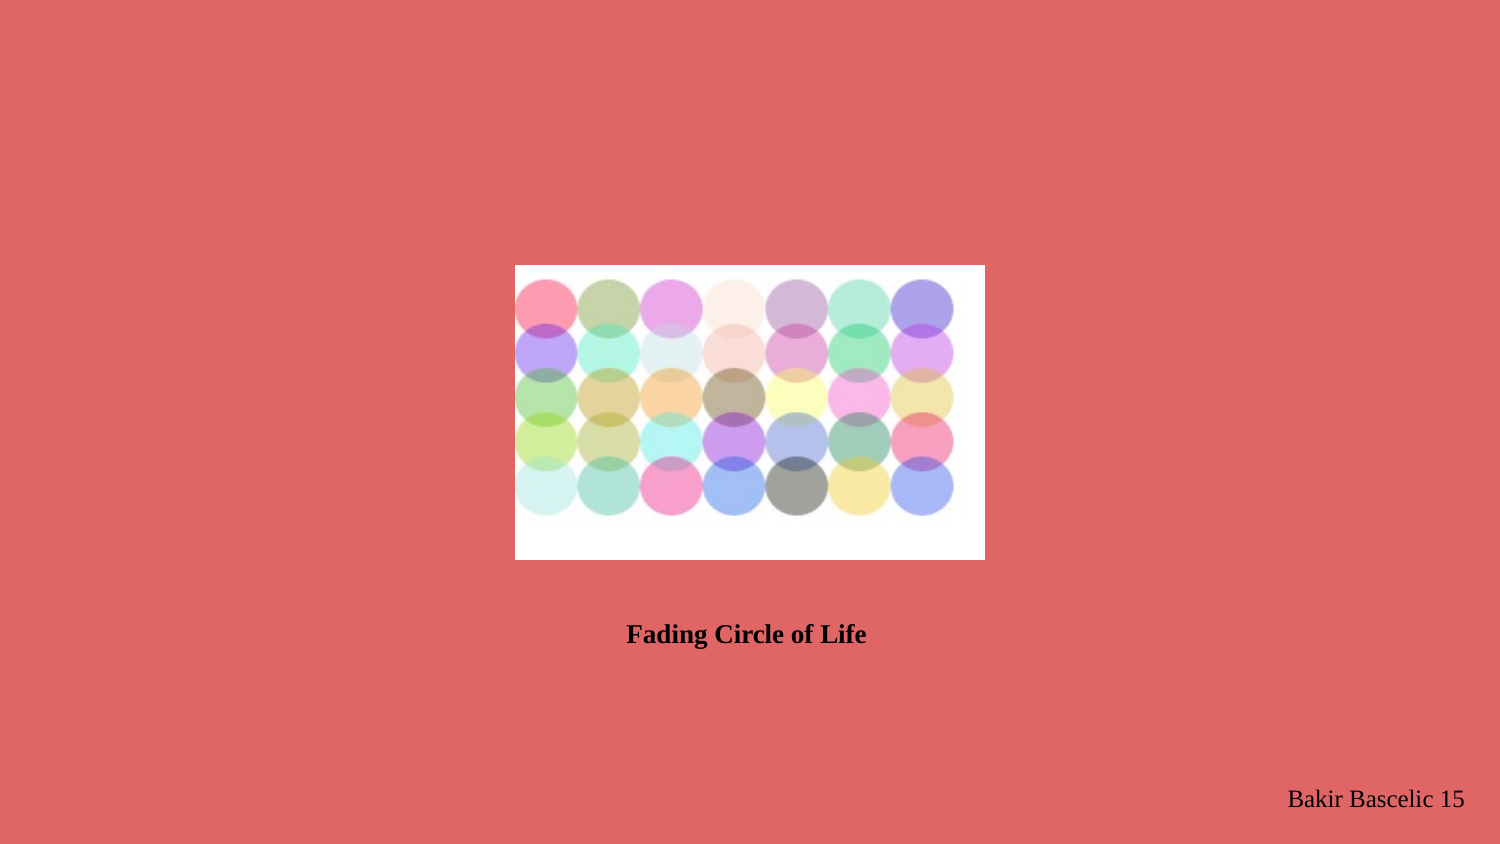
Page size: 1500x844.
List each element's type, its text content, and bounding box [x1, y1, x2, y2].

text_box Fading Circle of Life [546, 601, 954, 675]
picture [515, 265, 985, 561]
slide_number Bakir Bascelic ‹#› [1260, 764, 1480, 830]
